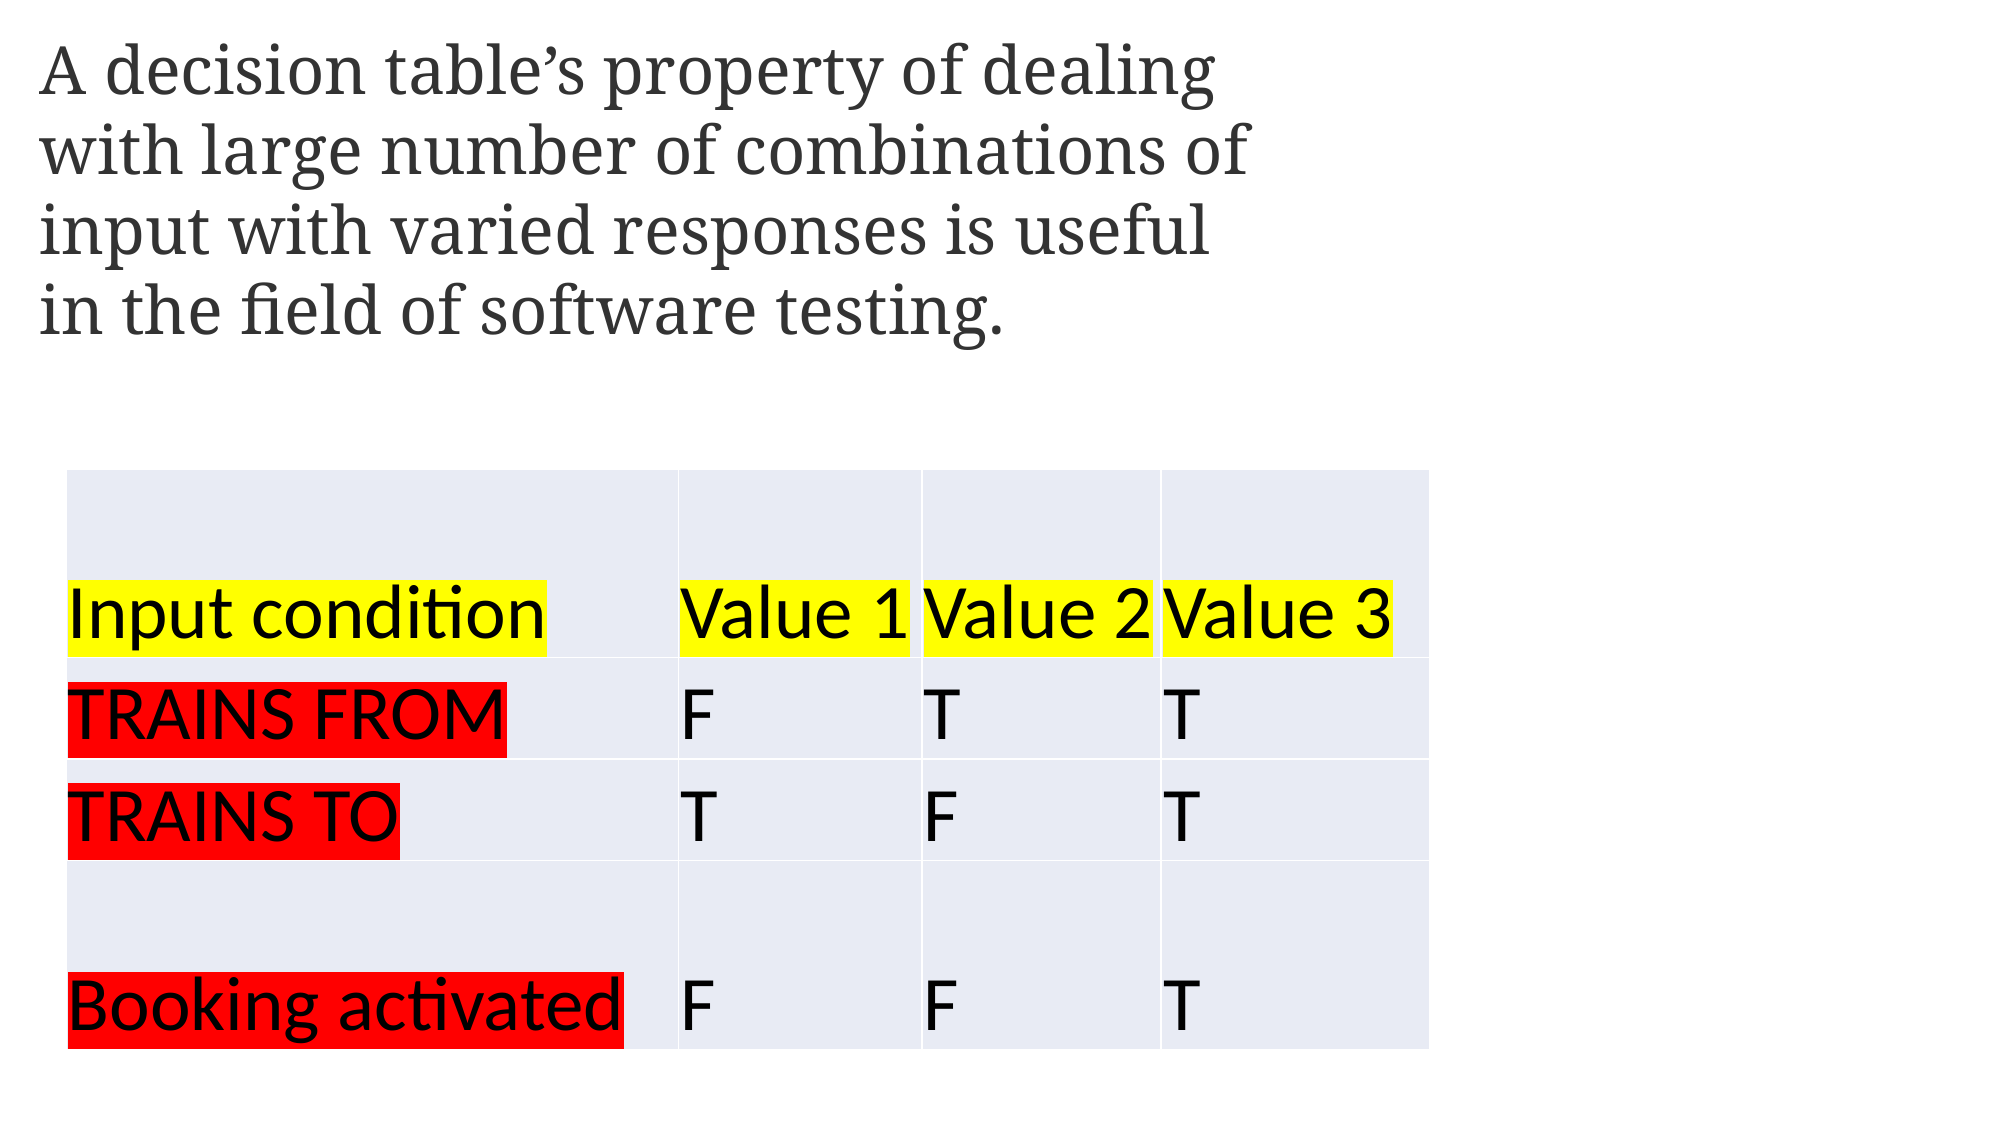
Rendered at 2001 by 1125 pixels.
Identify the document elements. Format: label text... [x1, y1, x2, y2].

table_cell T [1162, 658, 1429, 758]
table_cell T [679, 760, 921, 860]
table_cell TRAINS TO [67, 760, 678, 860]
table_cell TRAINS FROM [67, 658, 678, 758]
table_cell T [1162, 760, 1429, 860]
table_cell F [923, 760, 1160, 860]
table_header Value 1 [679, 470, 921, 657]
table_cell T [1162, 861, 1429, 1049]
table_header Input condition [67, 470, 678, 657]
text_box A decision table’s property of dealing with large number of combinations of input with varied responses is useful in the field of software testing. [25, 20, 1302, 356]
table_header Value 2 [923, 470, 1160, 657]
table_cell F [679, 658, 921, 758]
table_cell F [679, 861, 921, 1049]
table_cell F [923, 861, 1160, 1049]
table_cell T [923, 658, 1160, 758]
table_header Value 3 [1162, 470, 1429, 657]
table_cell Booking activated [67, 861, 678, 1049]
